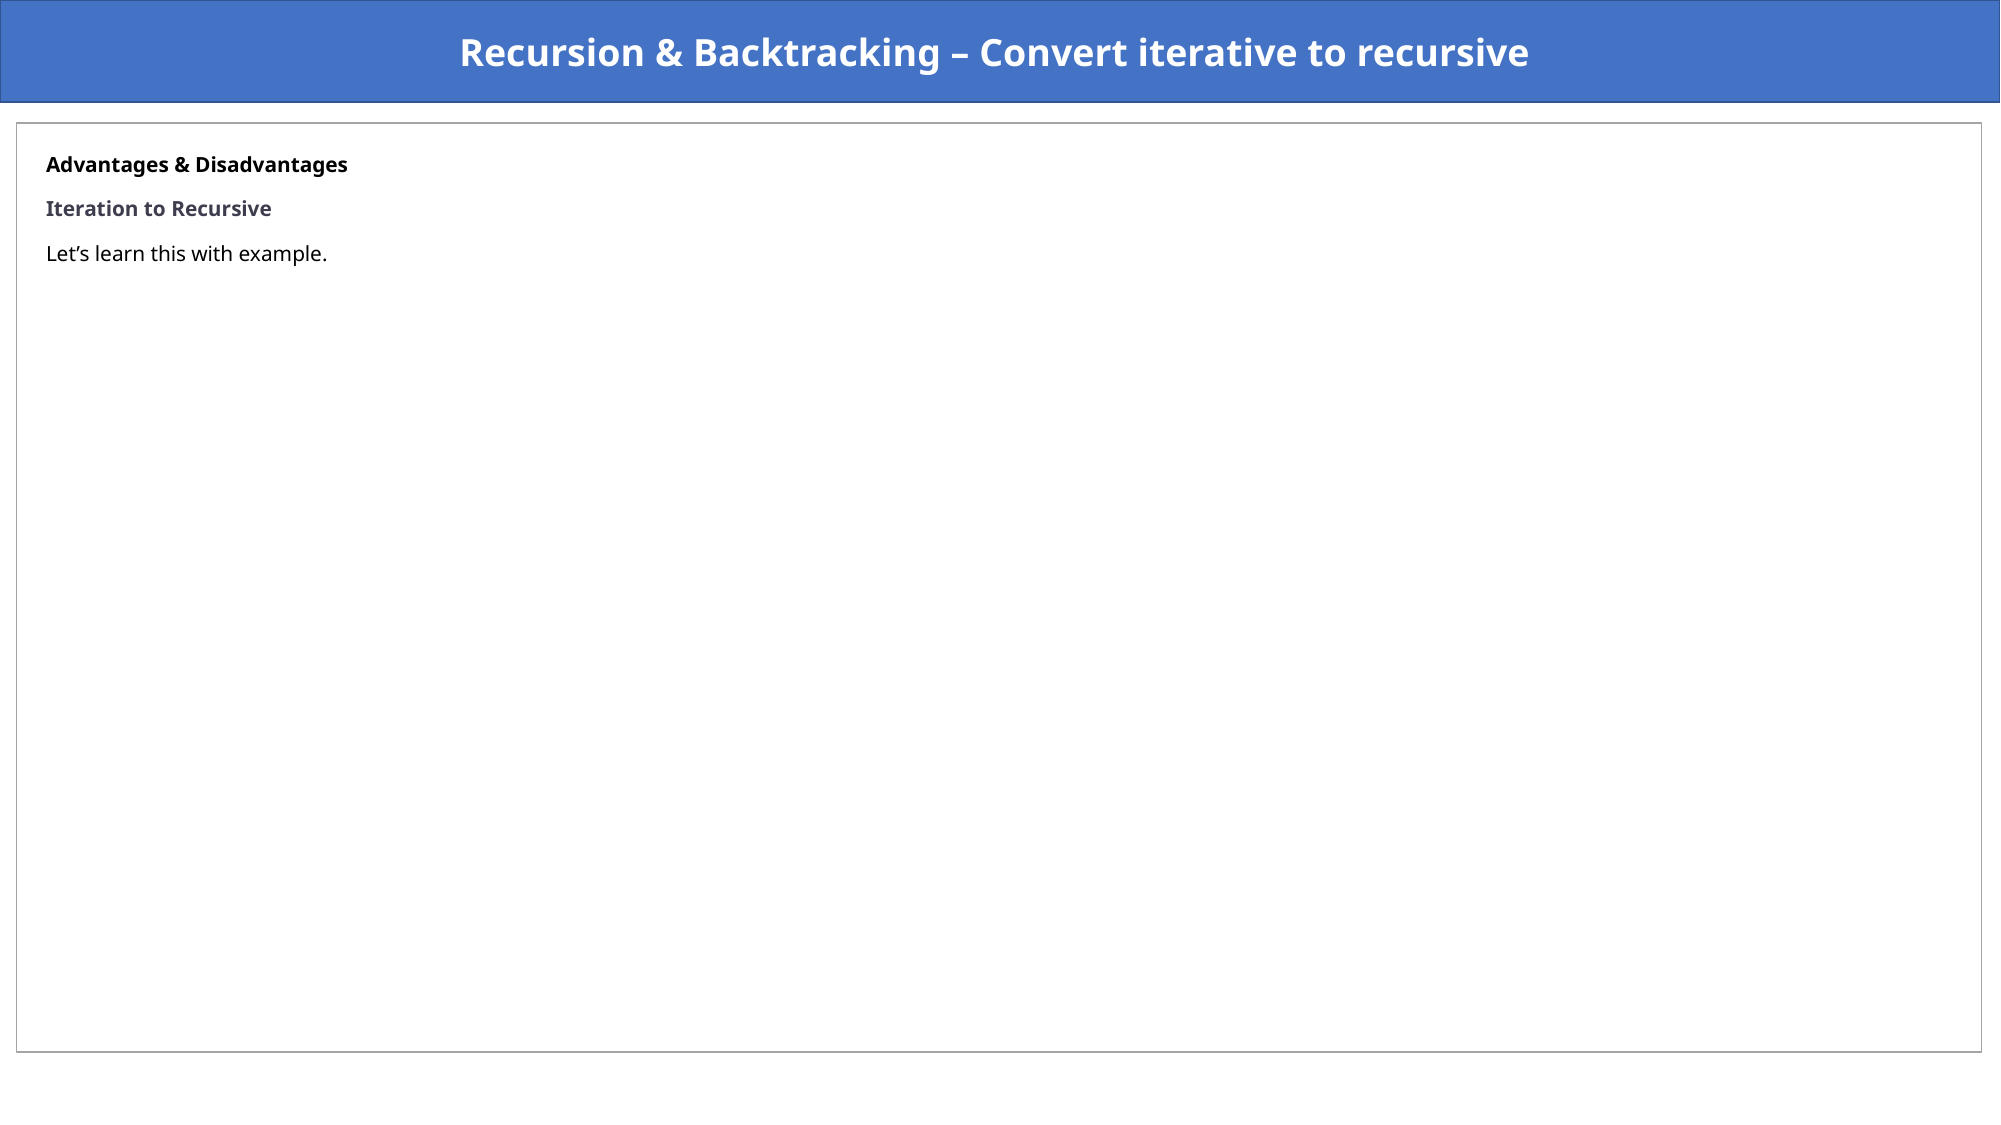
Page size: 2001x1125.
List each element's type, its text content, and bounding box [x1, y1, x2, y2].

text_box [16, 123, 1982, 1052]
text_box Recursion & Backtracking – Convert iterative to recursive [0, 0, 2000, 103]
